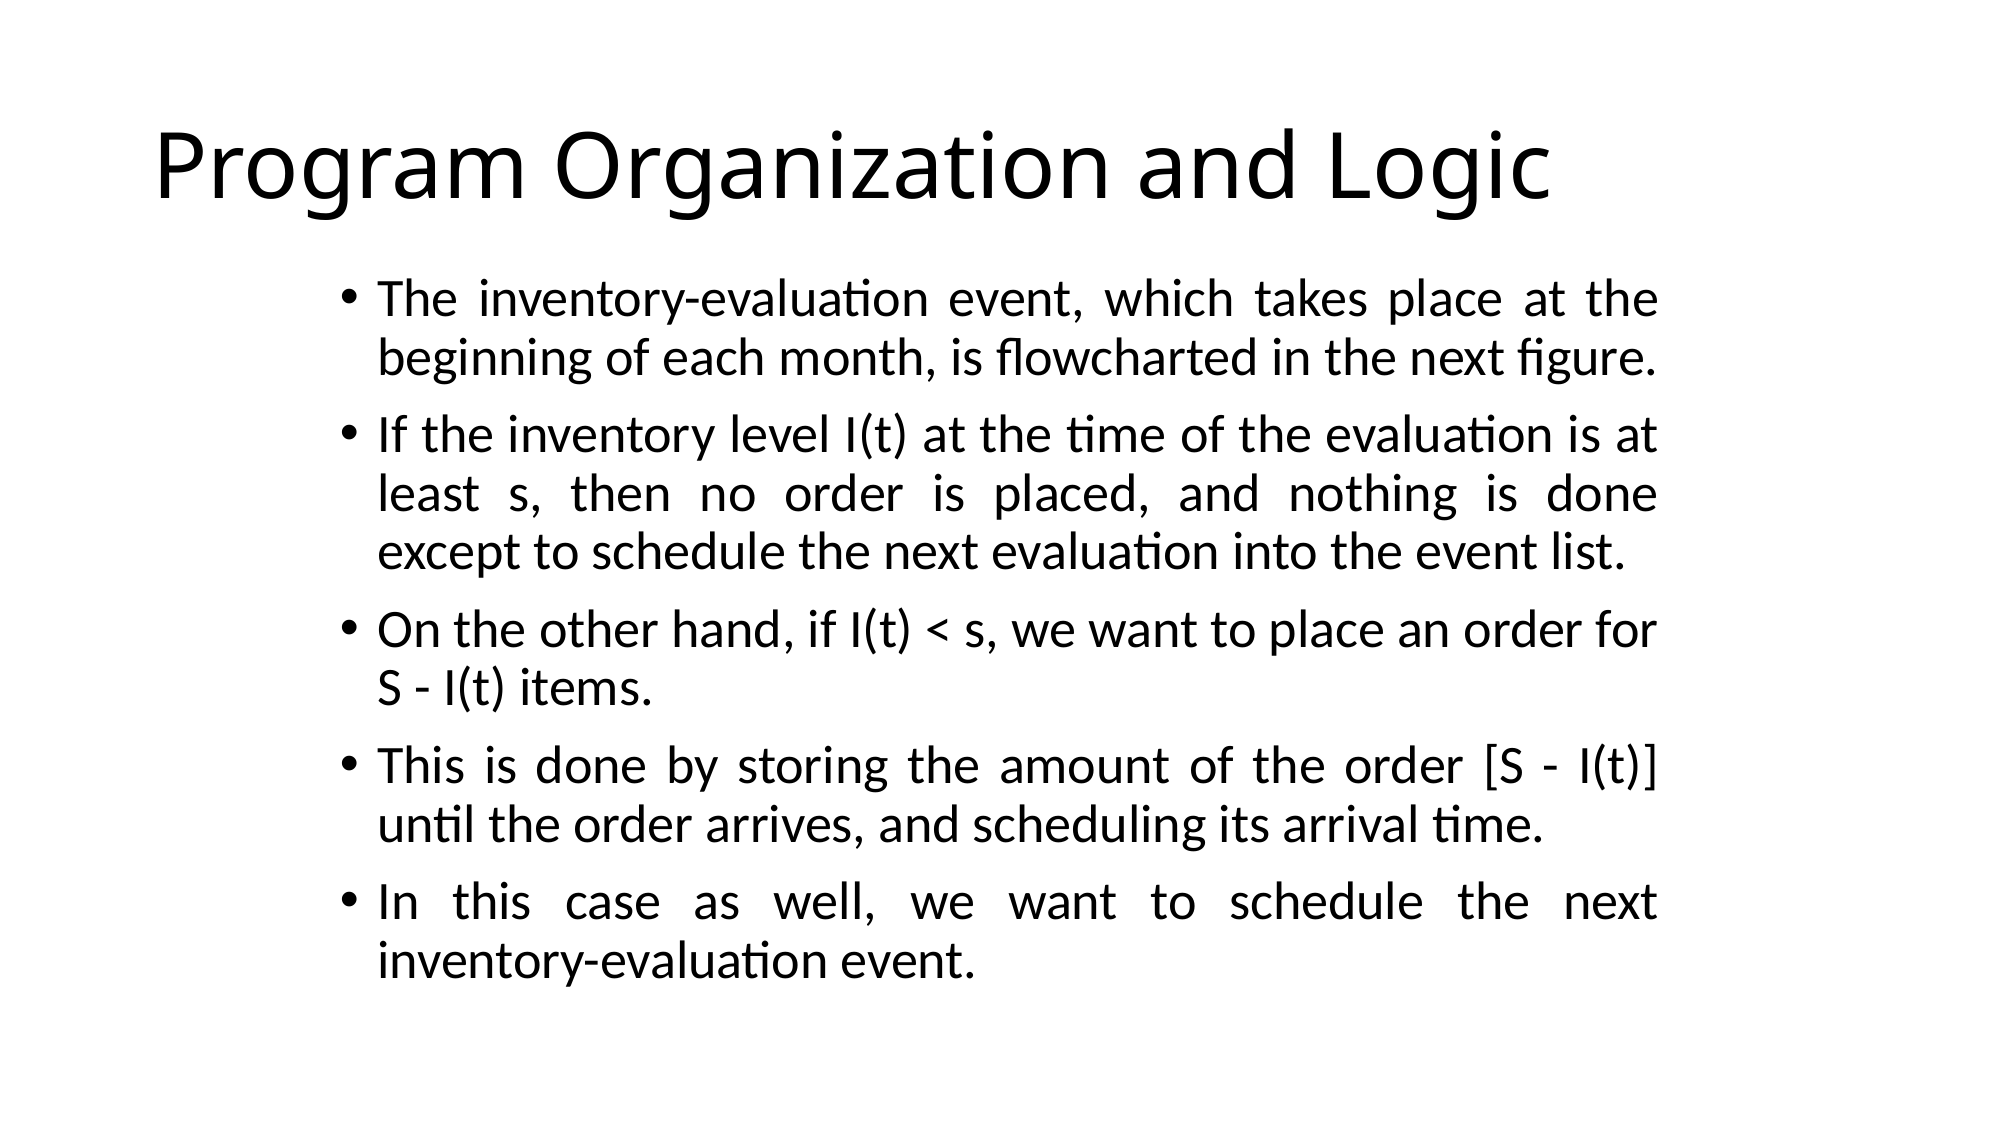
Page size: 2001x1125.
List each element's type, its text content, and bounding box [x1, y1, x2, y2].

title Program Organization and Logic [137, 59, 1863, 278]
list The inventory-evaluation event, which takes place at the beginning of each month, is flowcharted in the next figure. If the inventory level I(t) at the time of the evaluation is at least s, then no order is placed, and nothing is done except to schedule the next evaluation into the event list. On the other hand, if I(t) < s, we want to place an order for S - I(t) items. This is done by storing the amount of the order [S - I(t)] until the order arrives, and scheduling its arrival time. In this case as well, we want to schedule the next inventory-evaluation event. [324, 262, 1675, 1050]
